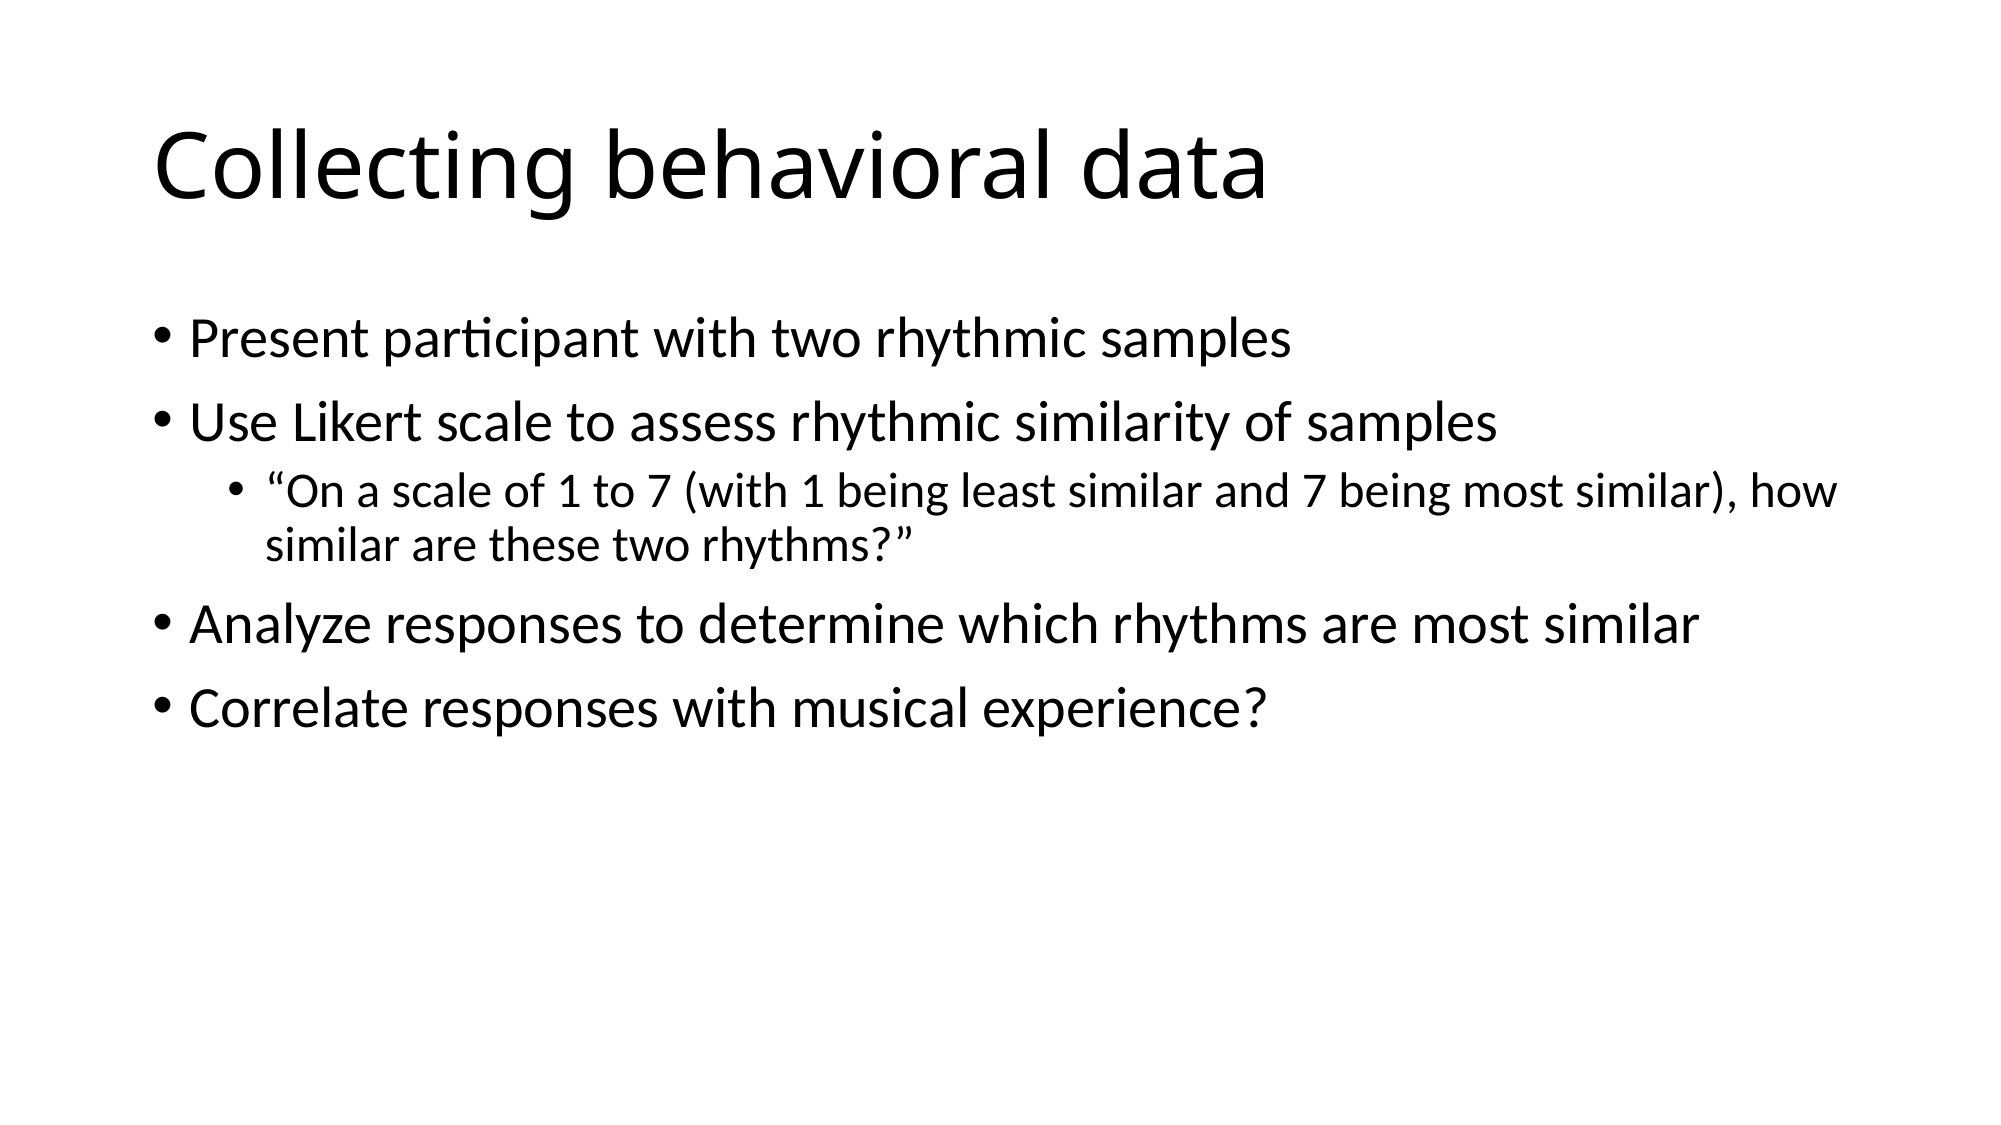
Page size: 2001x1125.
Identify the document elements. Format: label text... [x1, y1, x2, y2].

title Collecting behavioral data [137, 59, 1863, 278]
list Present participant with two rhythmic samples Use Likert scale to assess rhythmic similarity of samples “On a scale of 1 to 7 (with 1 being least similar and 7 being most similar), how similar are these two rhythms?” Analyze responses to determine which rhythms are most similar Correlate responses with musical experience? [137, 299, 1863, 1014]
